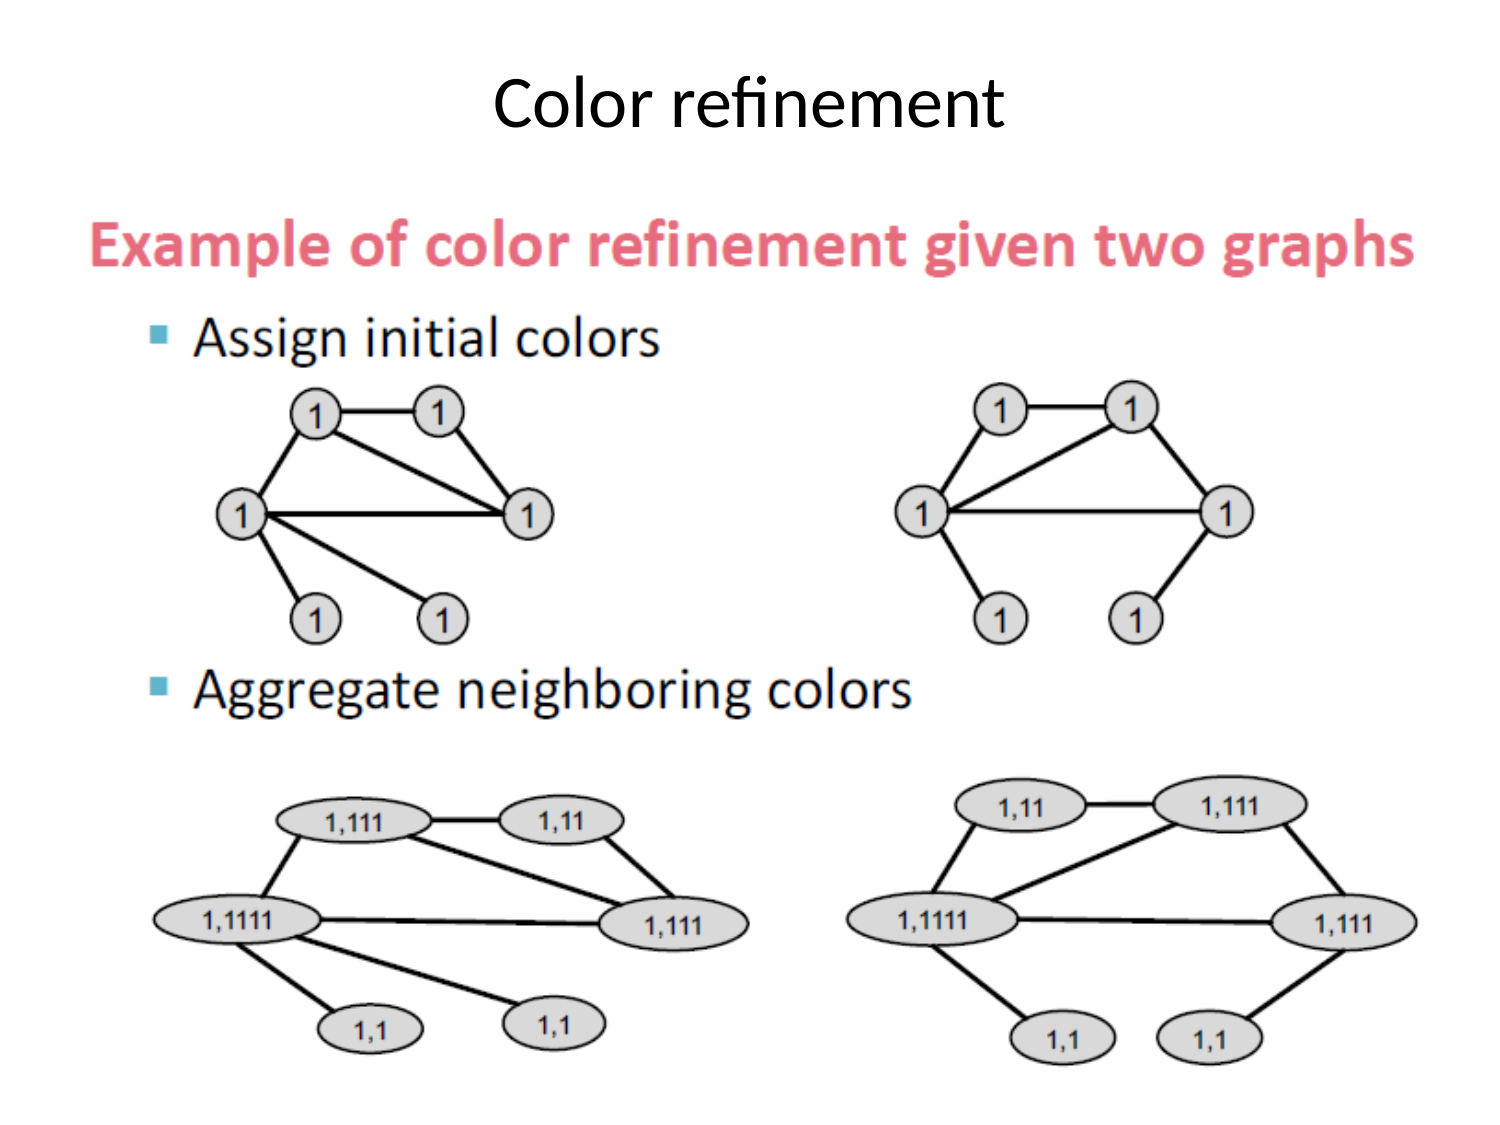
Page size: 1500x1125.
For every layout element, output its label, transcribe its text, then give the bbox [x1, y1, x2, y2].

picture [74, 206, 1426, 1076]
title Color refinement [75, 45, 1425, 150]
